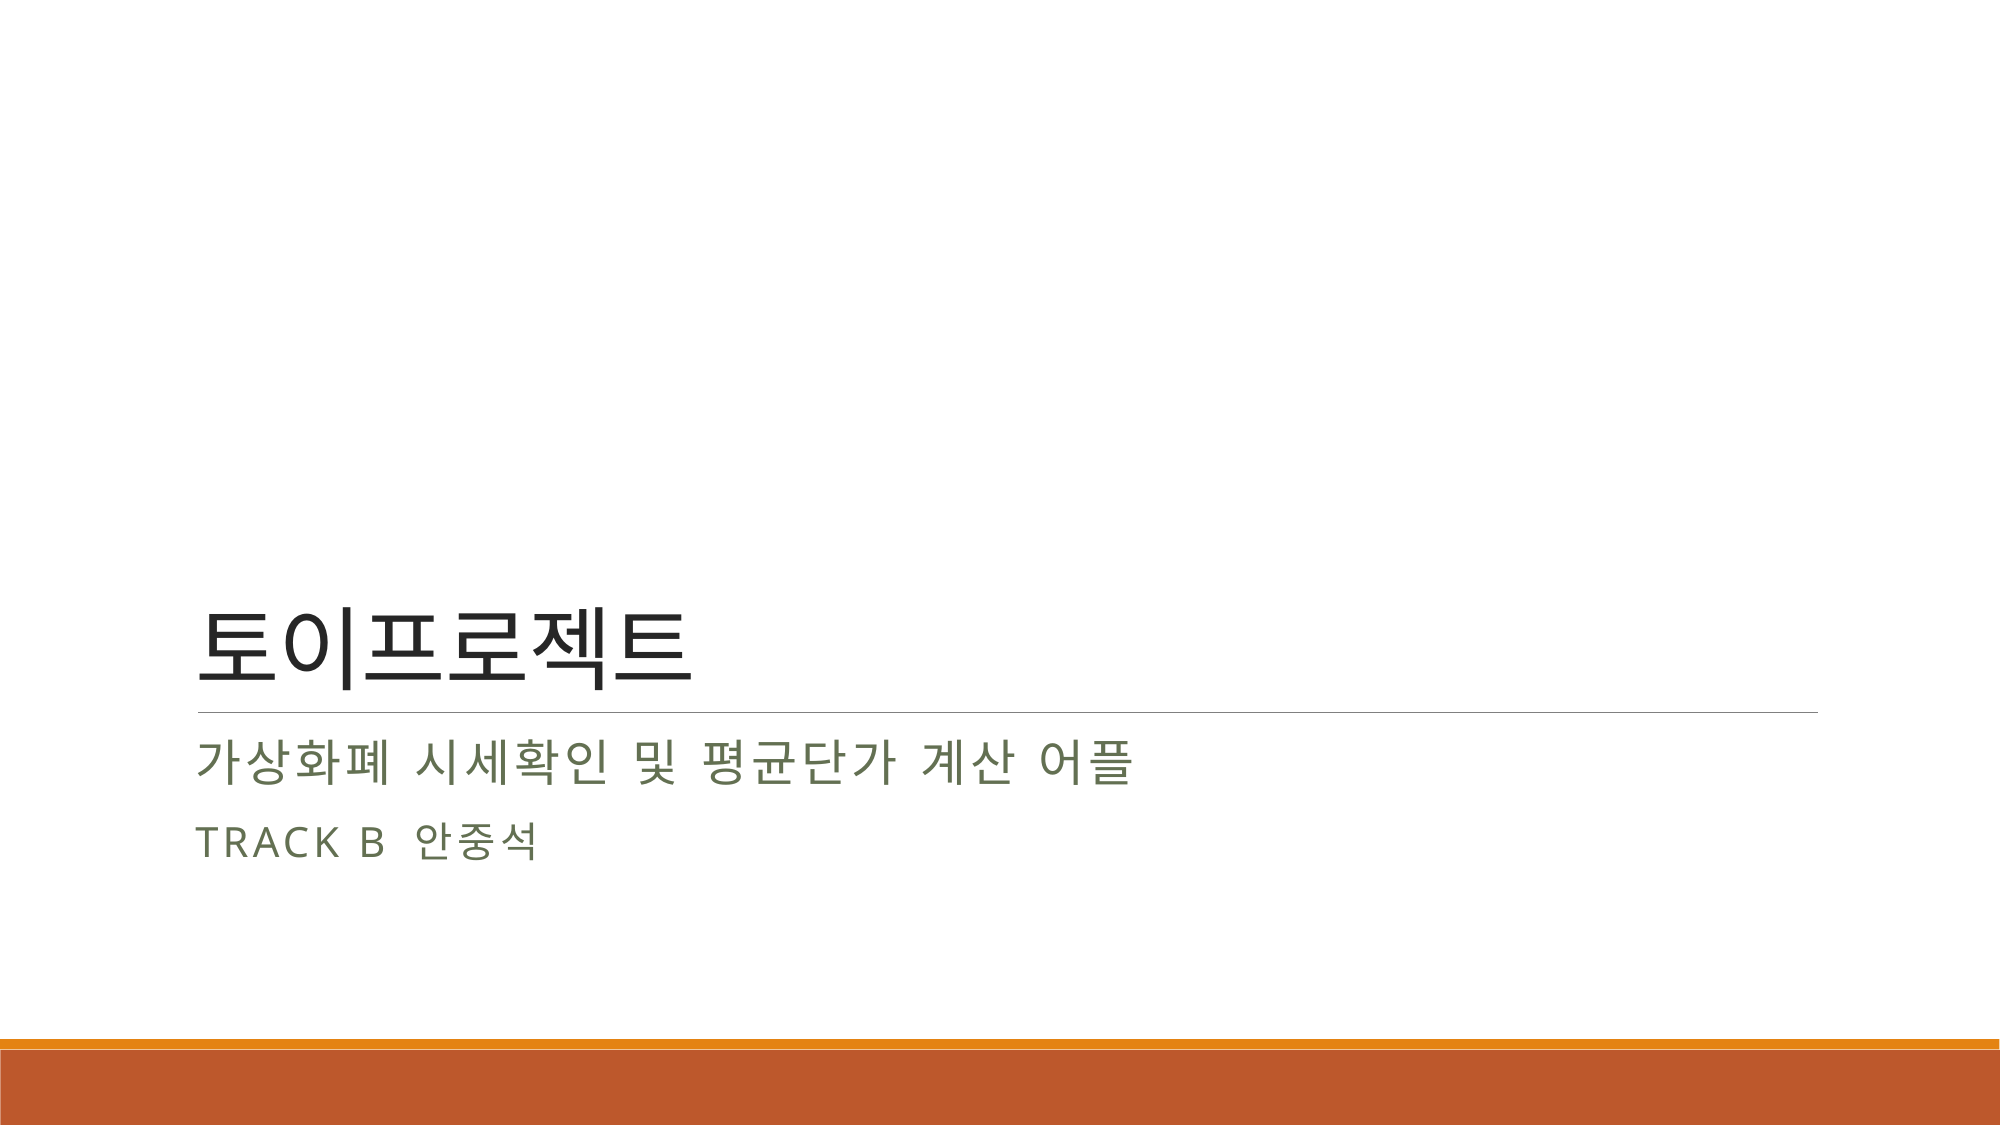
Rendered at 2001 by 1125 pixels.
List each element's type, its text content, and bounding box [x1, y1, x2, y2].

subtitle 가상화폐 시세확인 및 평균단가 계산 어플 Track B 안중석 [180, 730, 1831, 919]
title 토이프로젝트 [180, 124, 1830, 710]
